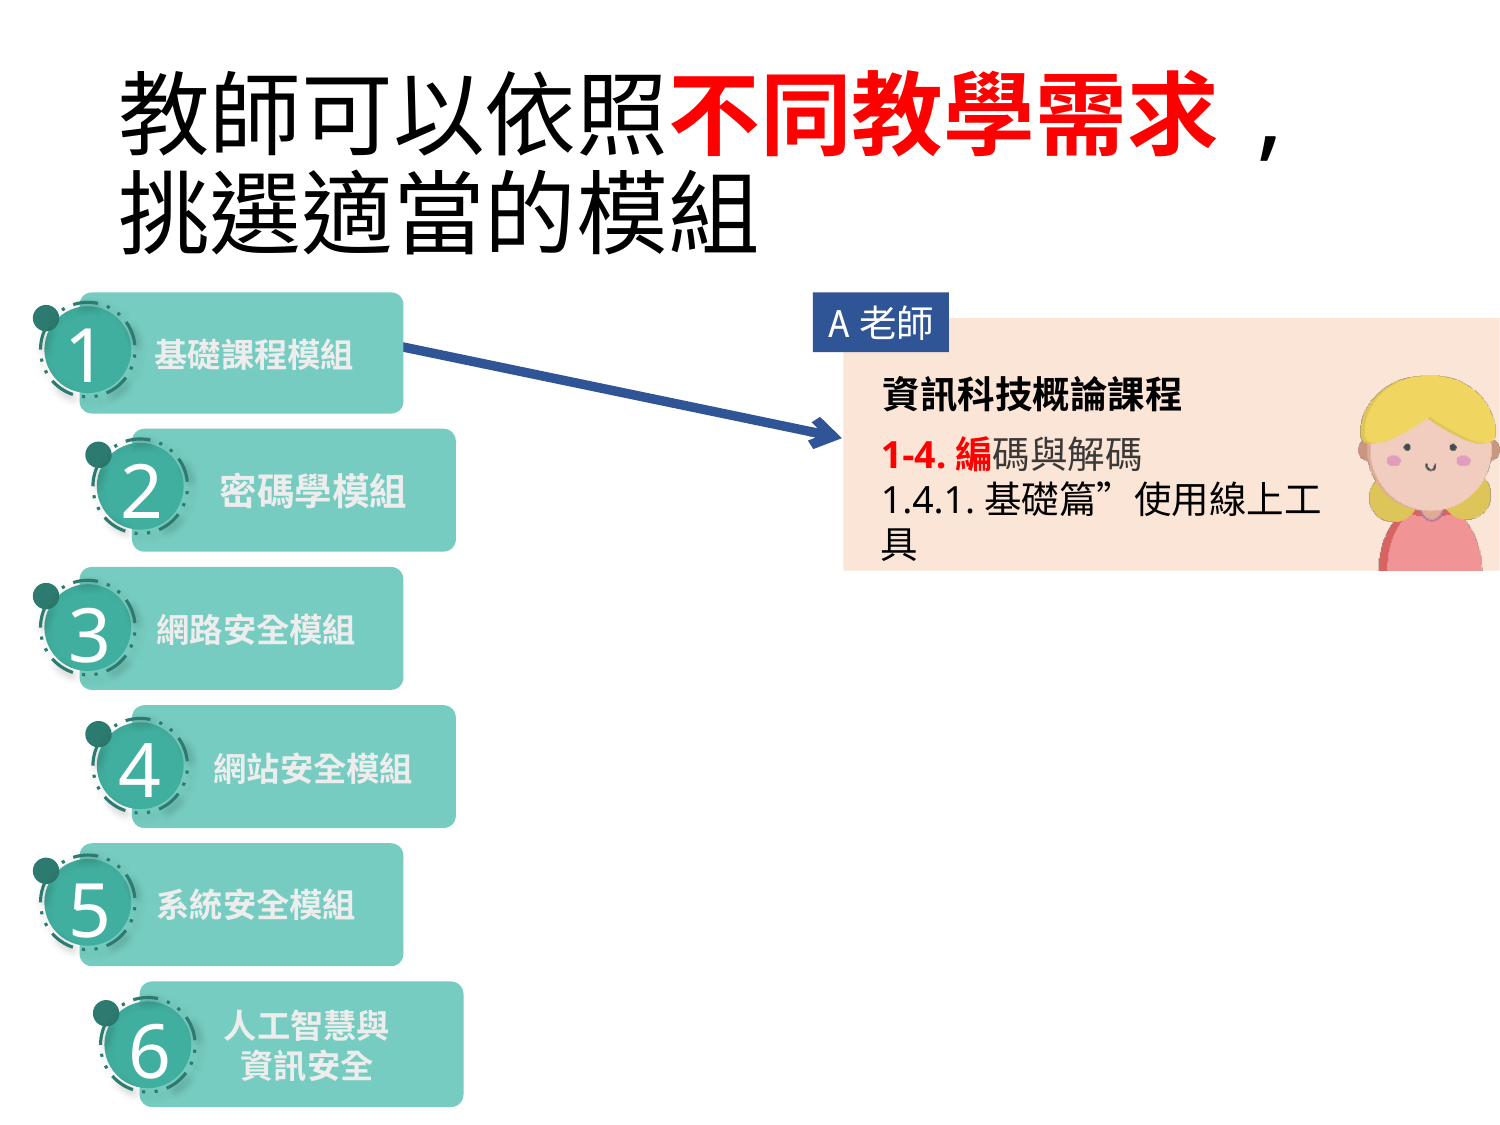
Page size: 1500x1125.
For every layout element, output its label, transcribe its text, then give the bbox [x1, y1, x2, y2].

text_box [85, 705, 456, 829]
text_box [816, 292, 1500, 571]
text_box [92, 981, 464, 1108]
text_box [32, 566, 404, 690]
title 教師可以依照不同教學需求, 挑選適當的模組 [103, 59, 1397, 278]
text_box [401, 346, 842, 439]
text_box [32, 843, 404, 967]
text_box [32, 292, 404, 414]
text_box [85, 428, 456, 552]
